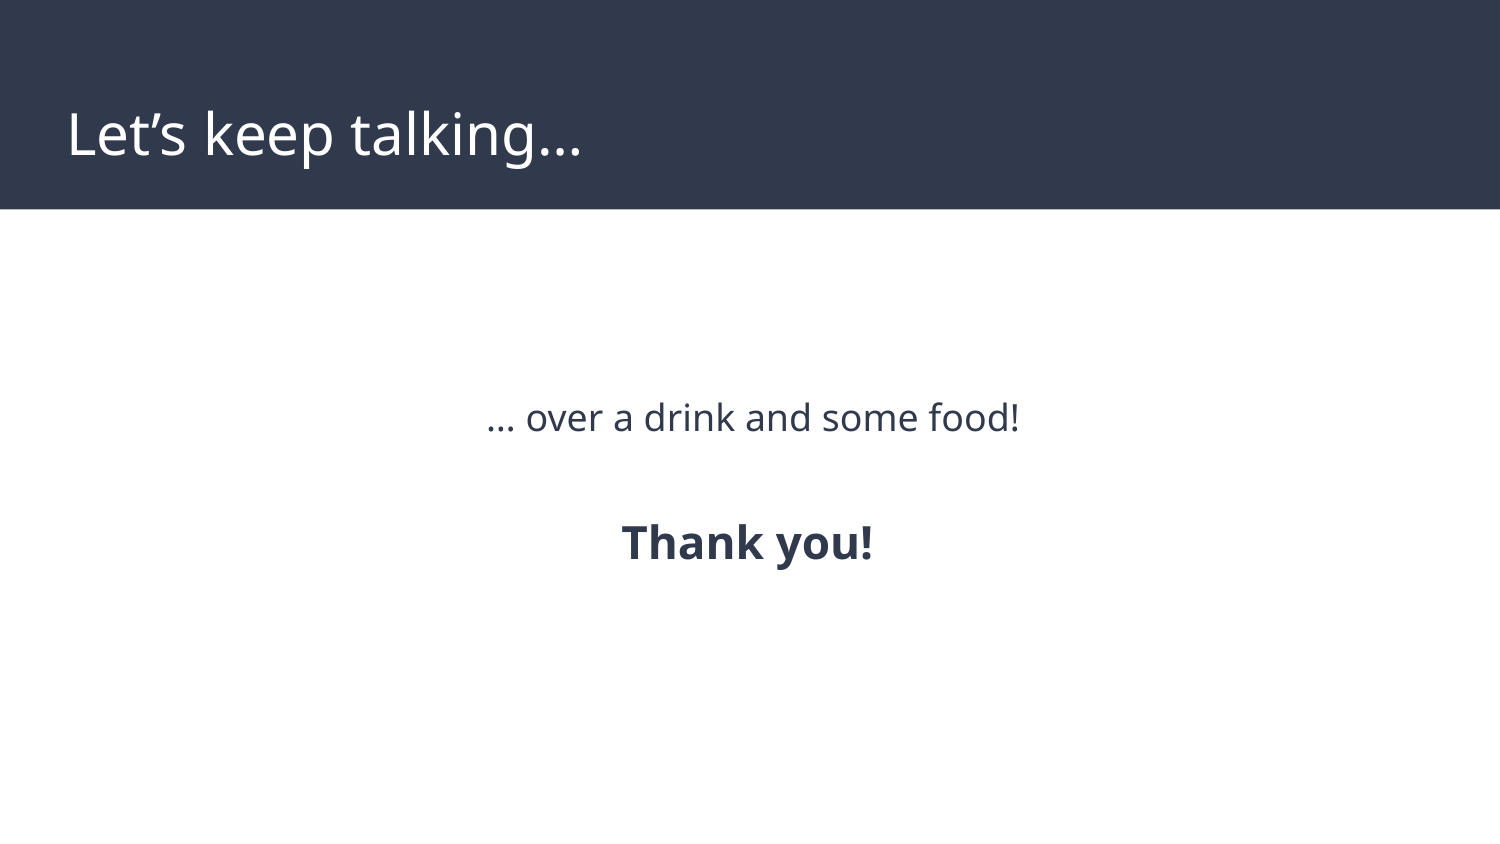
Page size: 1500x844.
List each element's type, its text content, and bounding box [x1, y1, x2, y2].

title Let’s keep talking… [51, 82, 1449, 185]
text_box … over a drink and some food! Thank you! [58, 248, 1448, 714]
